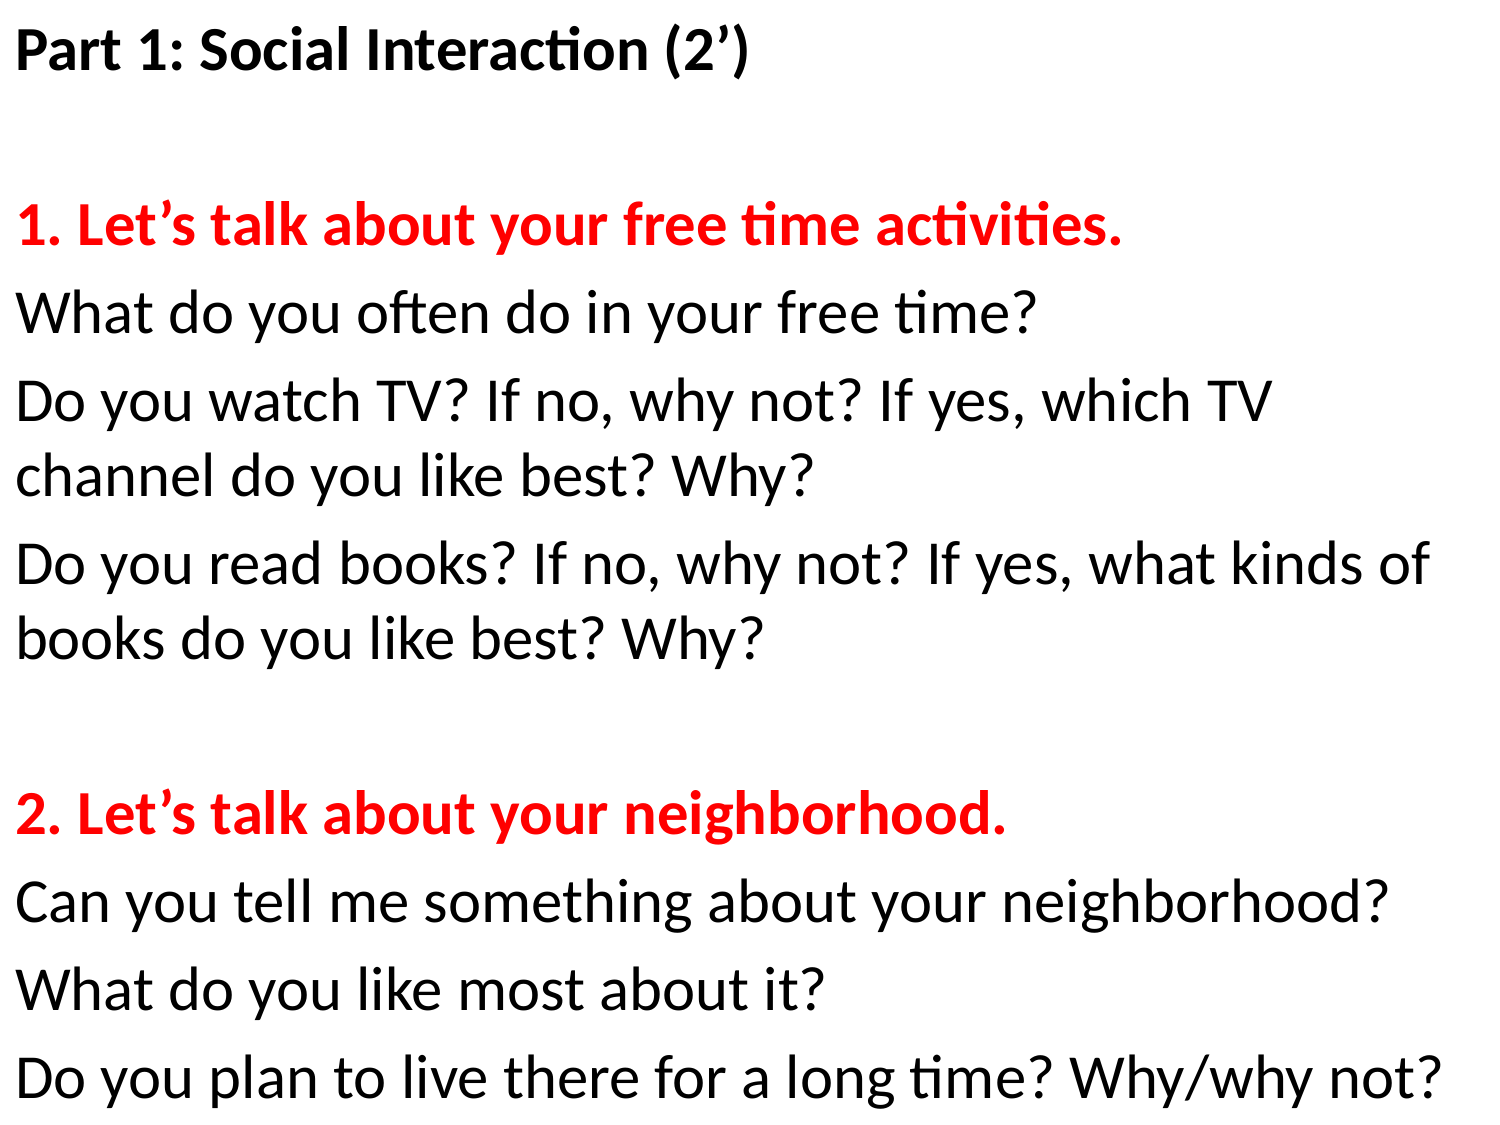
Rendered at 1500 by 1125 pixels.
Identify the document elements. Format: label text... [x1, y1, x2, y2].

list Part 1: Social Interaction (2’) 1. Let’s talk about your free time activities. What do you often do in your free time? Do you watch TV? If no, why not? If yes, which TV channel do you like best? Why? Do you read books? If no, why not? If yes, what kinds of books do you like best? Why? 2. Let’s talk about your neighborhood. Can you tell me something about your neighborhood? What do you like most about it? Do you plan to live there for a long time? Why/why not? [0, 0, 1500, 1125]
